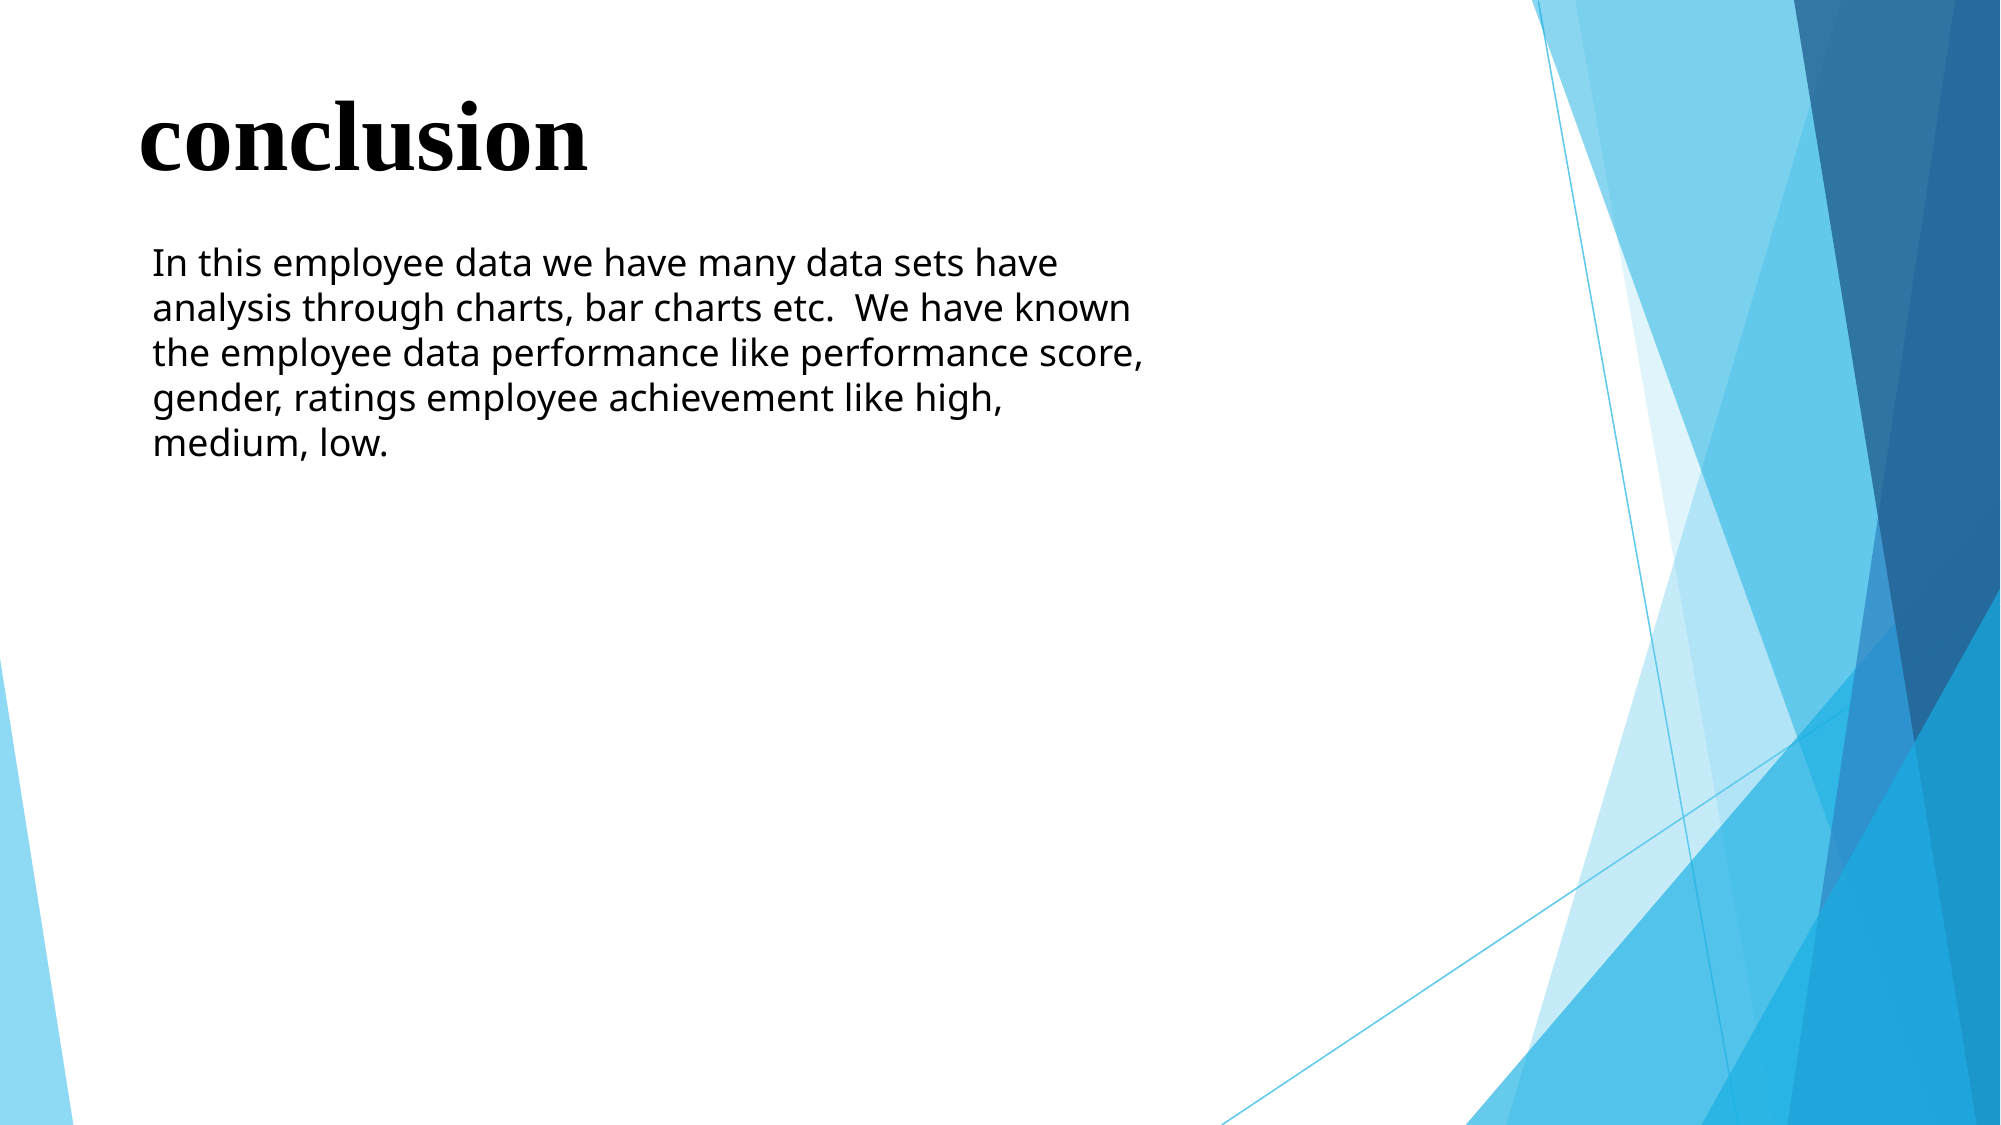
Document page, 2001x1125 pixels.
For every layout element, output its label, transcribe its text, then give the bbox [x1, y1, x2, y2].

text_box In this employee data we have many data sets have analysis through charts, bar charts etc. We have known the employee data performance like performance score, gender, ratings employee achievement like high, medium, low. [137, 231, 1166, 472]
title conclusion [123, 62, 1877, 189]
